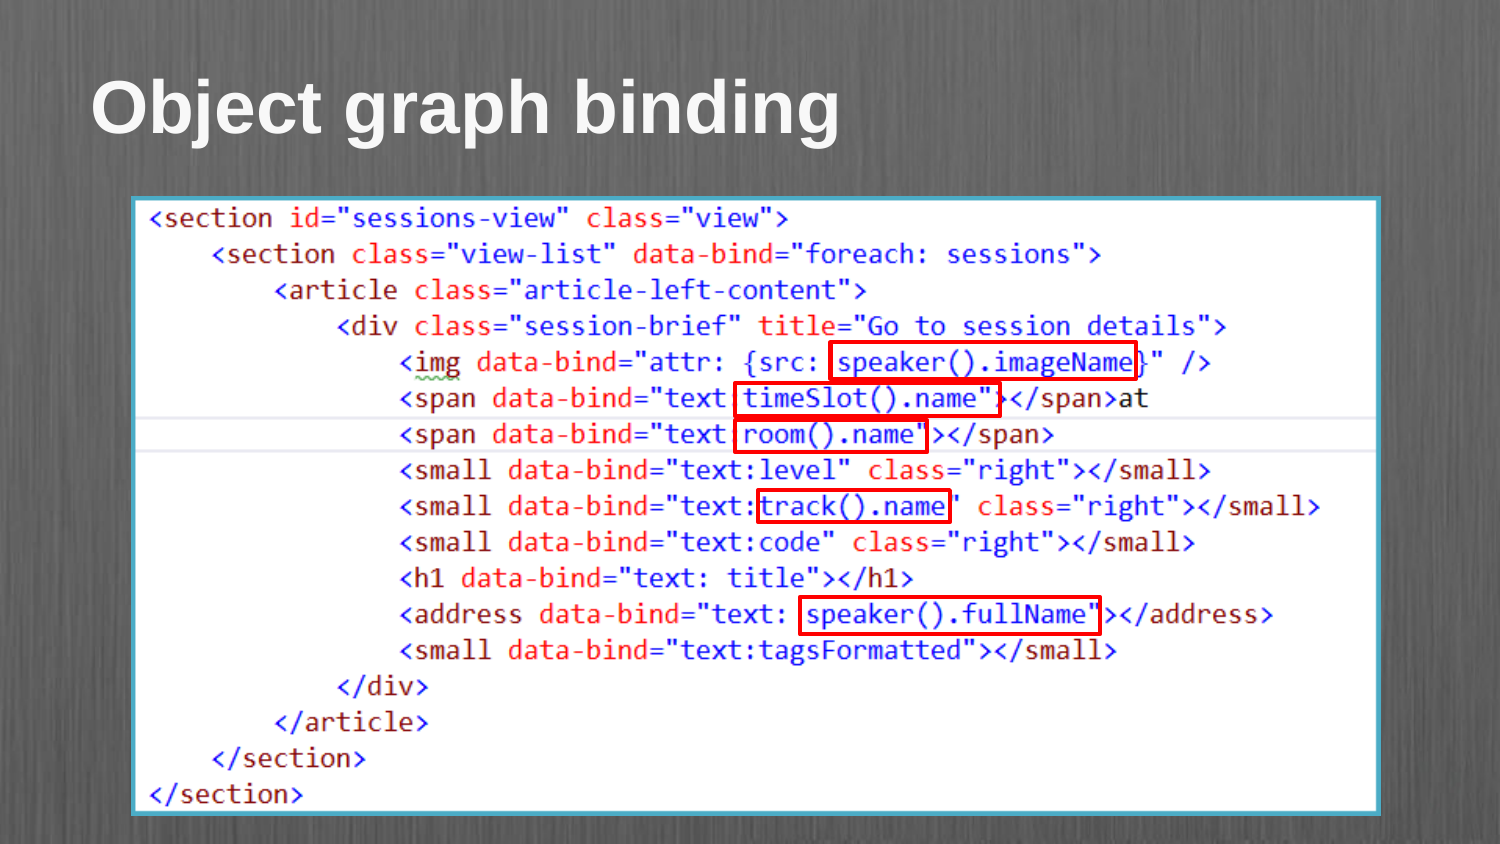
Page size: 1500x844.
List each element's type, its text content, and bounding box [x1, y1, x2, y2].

picture [0, 0, 1500, 844]
title Object graph binding [74, 33, 1426, 175]
